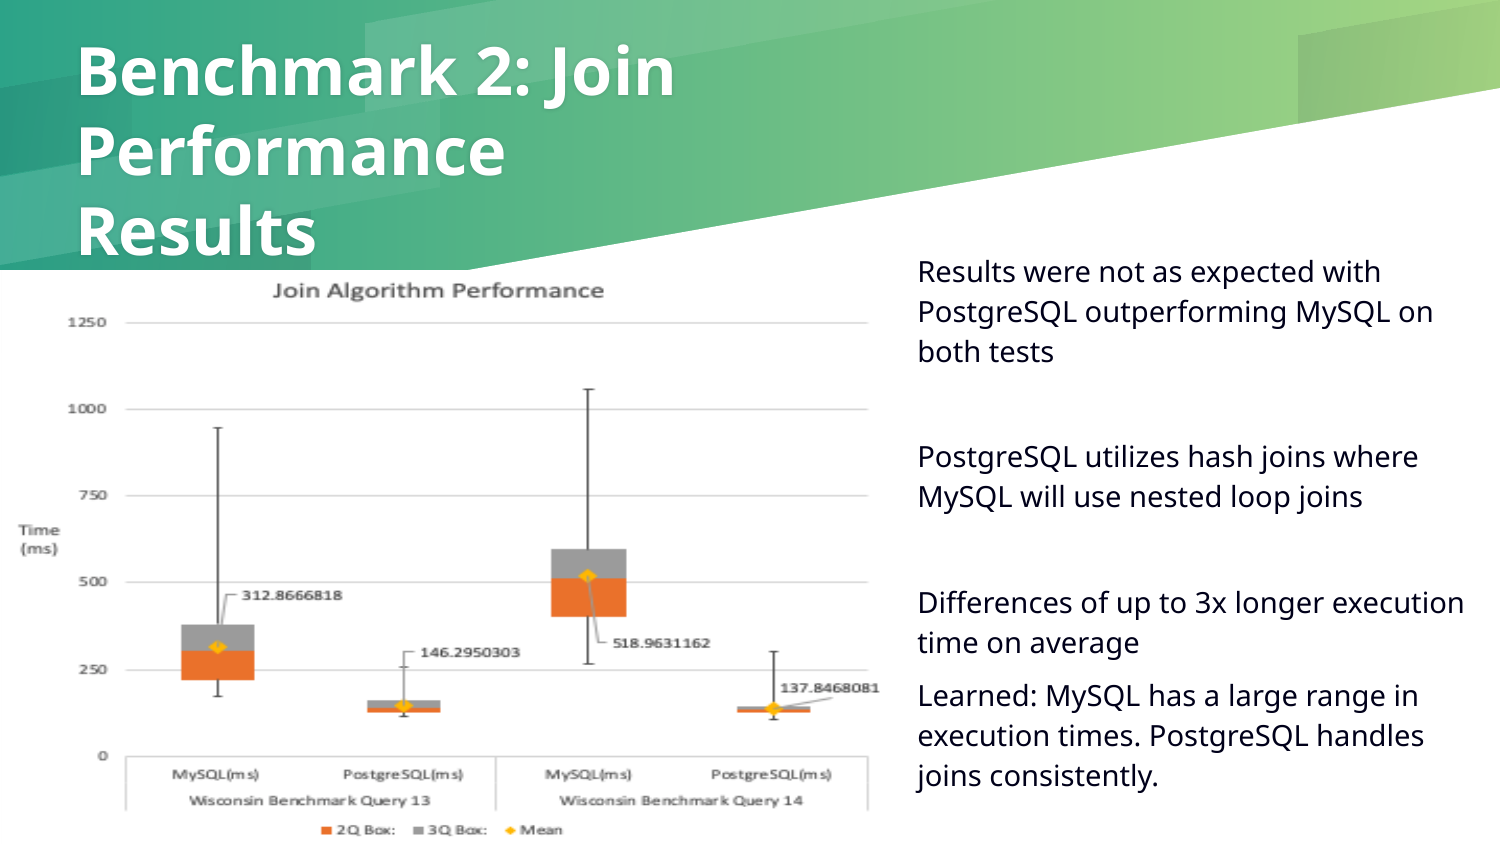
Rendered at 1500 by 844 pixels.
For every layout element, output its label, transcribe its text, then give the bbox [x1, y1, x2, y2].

title Benchmark 2: Join Performance Results [75, 0, 975, 298]
list Results were not as expected with PostgreSQL outperforming MySQL on both tests PostgreSQL utilizes hash joins where MySQL will use nested loop joins Differences of up to 3x longer execution time on average Learned: MySQL has a large range in execution times. PostgreSQL handles joins consistently. [917, 247, 1468, 763]
picture [0, 270, 885, 844]
